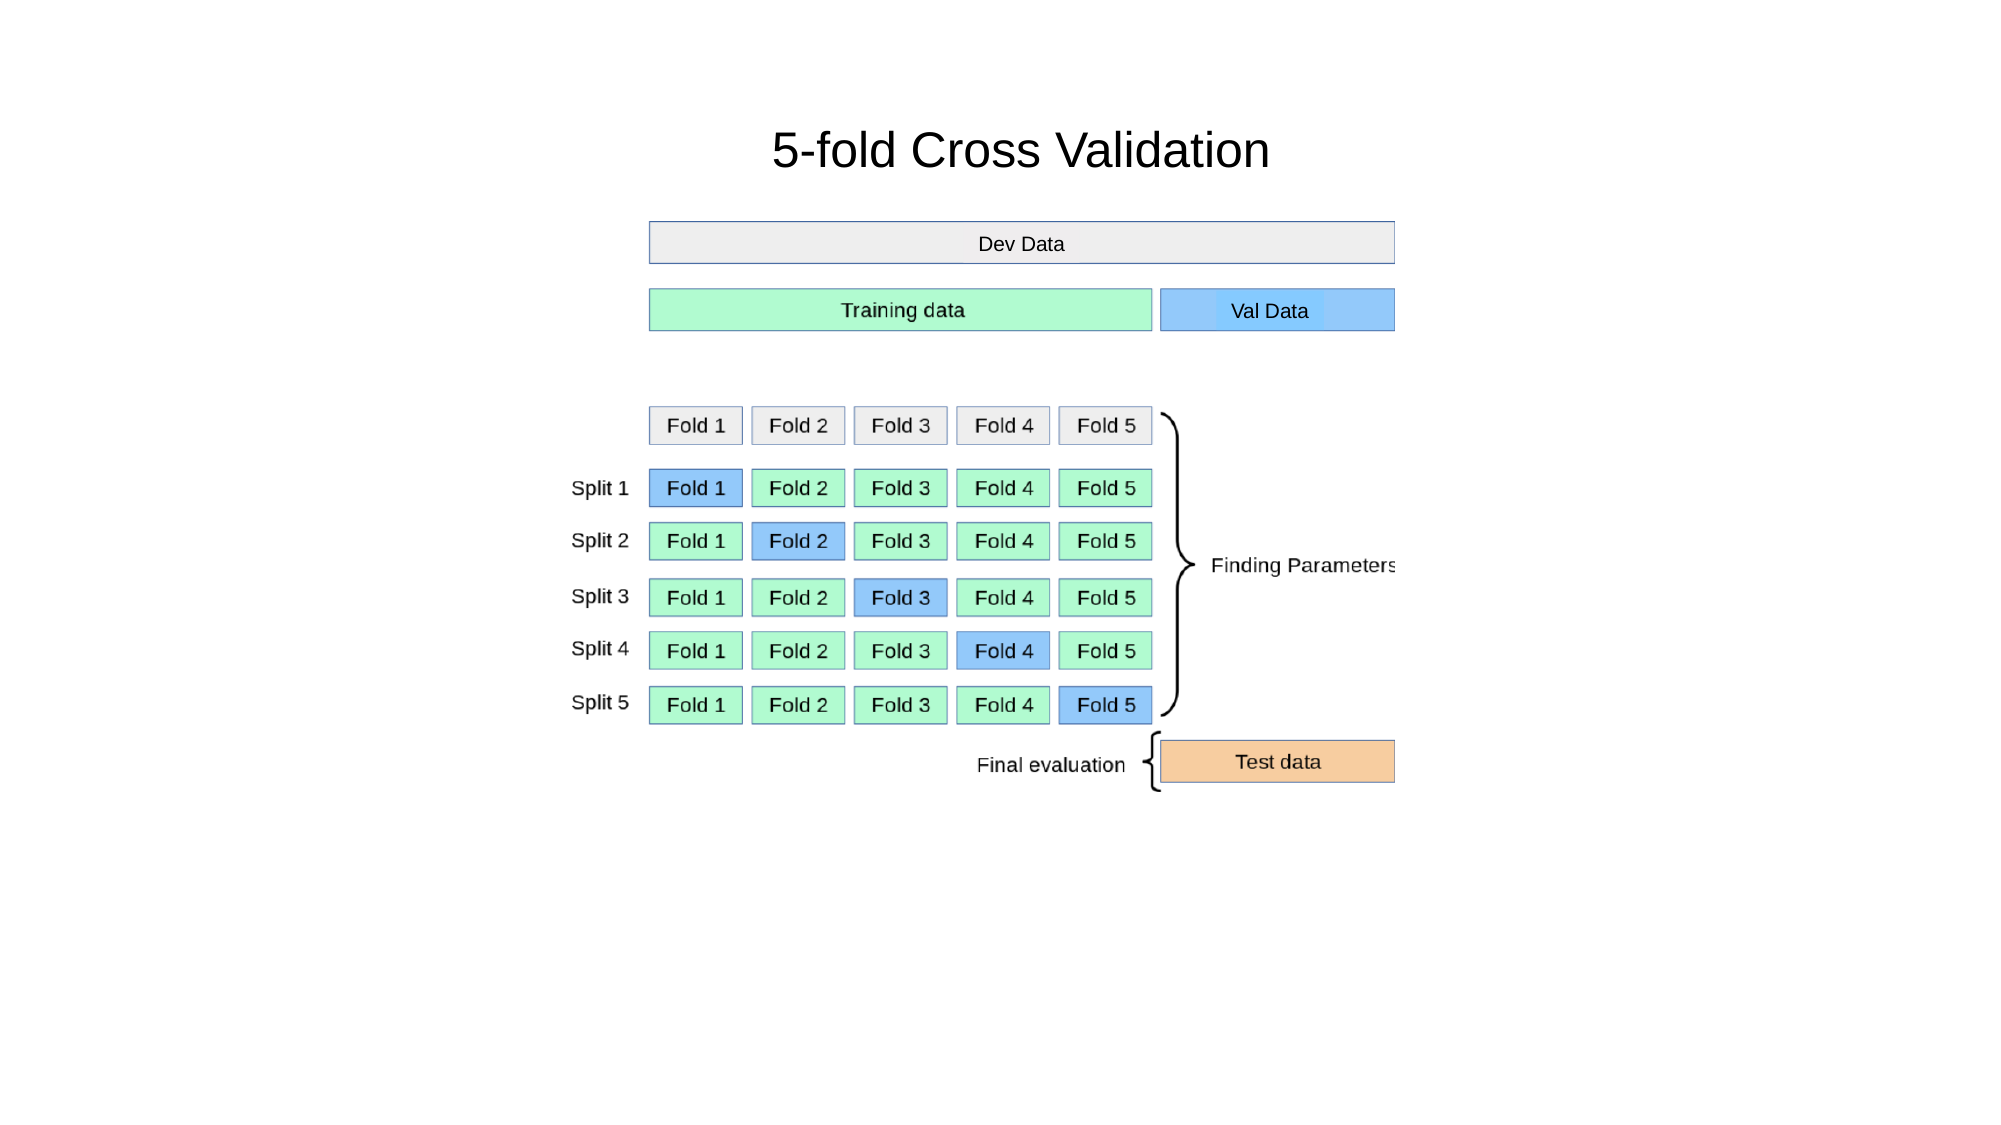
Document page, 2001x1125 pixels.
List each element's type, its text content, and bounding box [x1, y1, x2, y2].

picture [34, 210, 1967, 810]
text_box 5-fold Cross Validation [757, 110, 1286, 186]
